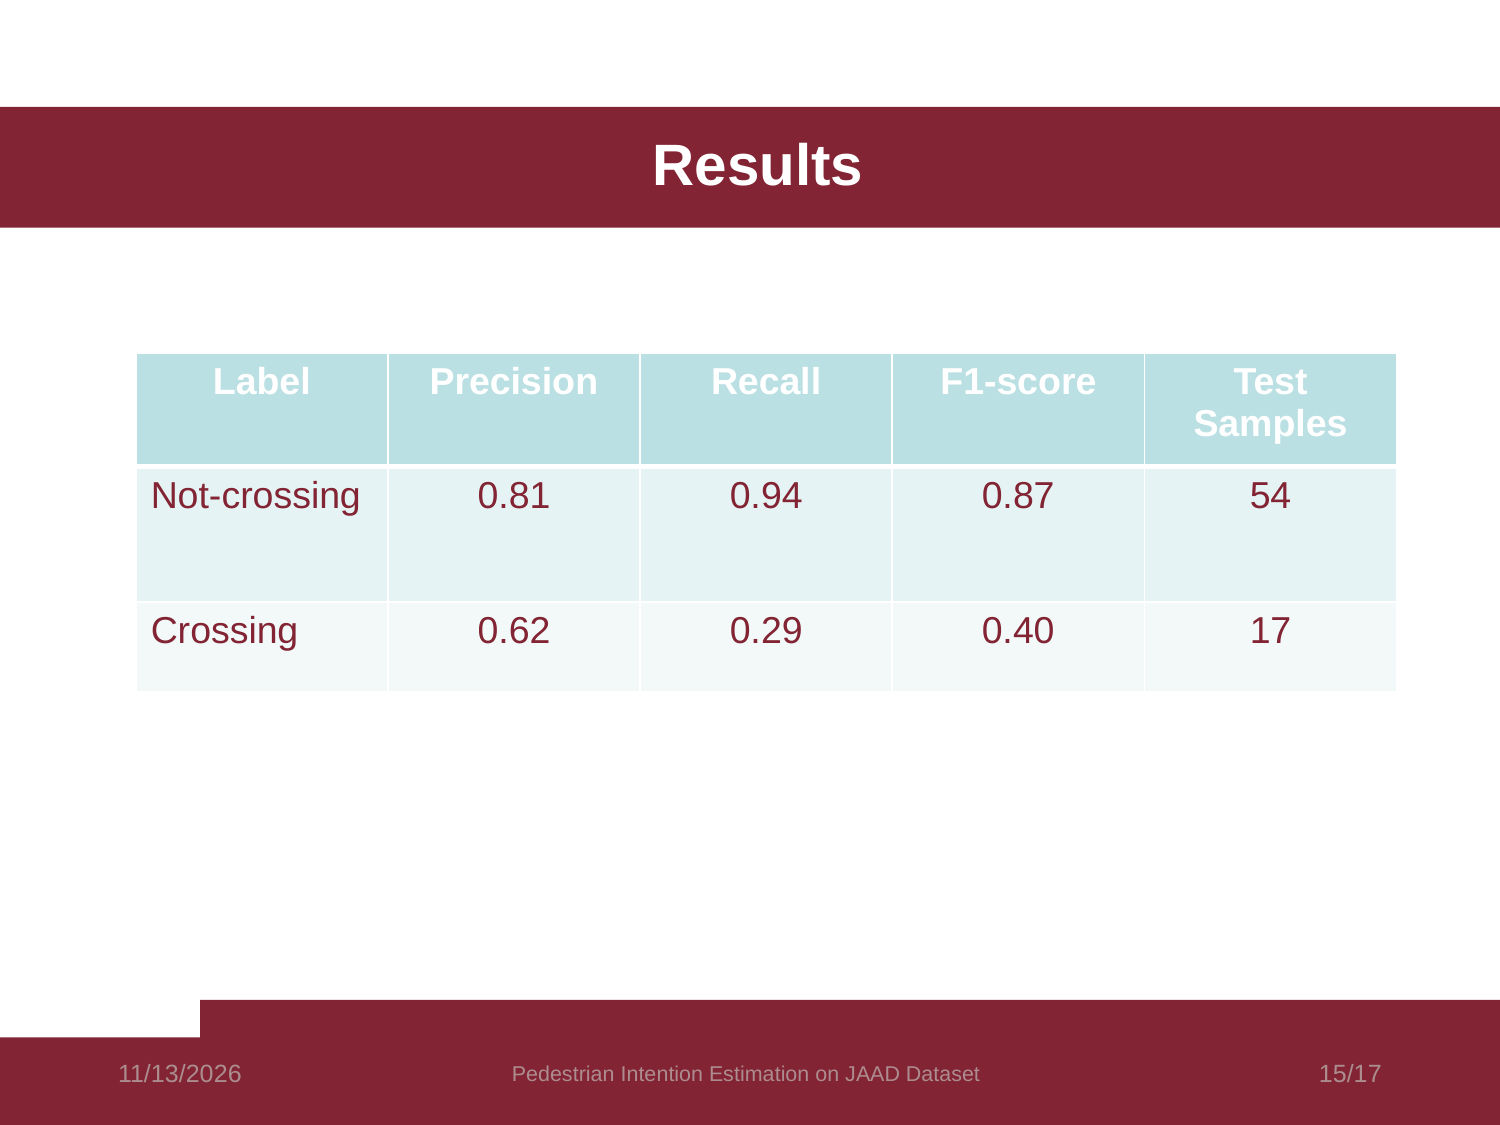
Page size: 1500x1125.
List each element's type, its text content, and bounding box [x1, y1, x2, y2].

title Results [68, 105, 1448, 228]
table_cell Crossing [137, 603, 387, 691]
table_header Label [137, 354, 387, 464]
table_cell 0.94 [641, 469, 891, 601]
table_cell 0.29 [641, 603, 891, 691]
table_cell 0.40 [893, 603, 1144, 691]
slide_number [103, 1042, 441, 1103]
table_cell 0.81 [389, 469, 639, 601]
table_header Precision [389, 354, 639, 464]
text_box [0, 106, 1500, 229]
table_cell 0.87 [893, 469, 1144, 601]
table_header Test Samples [1145, 354, 1396, 464]
table_header F1-score [893, 354, 1144, 464]
table_cell 54 [1145, 469, 1396, 601]
slide_number 15/17 [1059, 1042, 1397, 1103]
table_cell 17 [1145, 603, 1396, 691]
footer Pedestrian Intention Estimation on JAAD Dataset [496, 1042, 1004, 1103]
table_header Recall [641, 354, 891, 464]
table_cell 0.62 [389, 603, 639, 691]
table_cell Not-crossing [137, 469, 387, 601]
